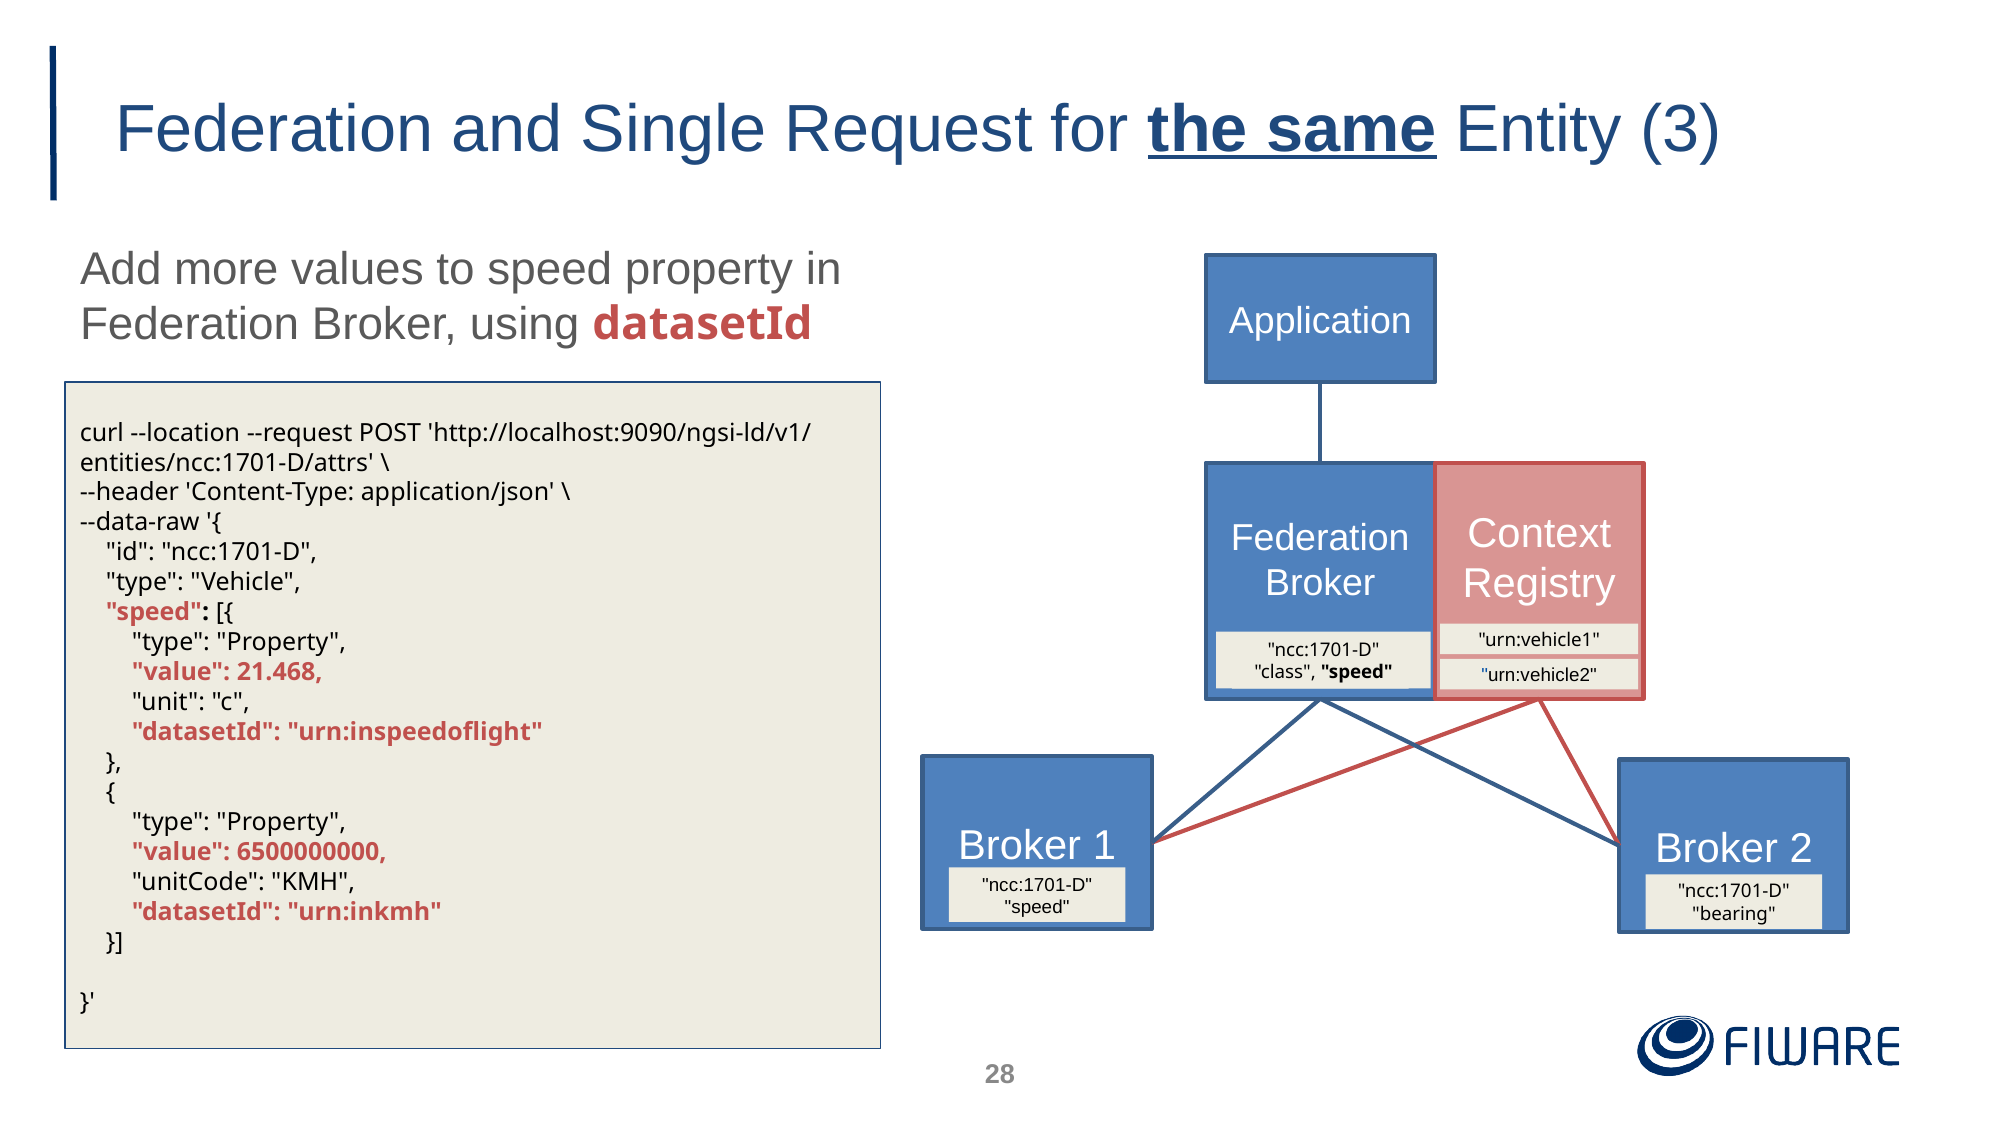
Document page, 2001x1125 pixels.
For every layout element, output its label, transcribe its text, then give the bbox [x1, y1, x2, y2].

text_box "urn:vehicle2" [1440, 658, 1639, 690]
text_box curl --location --request POST 'http://localhost:9090/ngsi-ld/v1/entities/ncc:1701-D/attrs' \ --header 'Content-Type: application/json' \ --data-raw '{ "id": "ncc:1701-D", "type": "Vehicle", "speed": [{ "type": "Property", "value": 21.468, "unit": "c", "datasetId": "urn:inspeedoflight" }, { "type": "Property", "value": 6500000000, "unitCode": "KMH", "datasetId": "urn:inkmh" }] }' [64, 382, 881, 1049]
text_box Broker 1 [922, 756, 1152, 929]
text_box Broker 2 [1619, 759, 1849, 933]
text_box Federation Broker [1205, 462, 1434, 696]
slide_number ‹#› [887, 1042, 1113, 1103]
text_box Context Registry [1434, 462, 1644, 699]
text_box Application [1205, 254, 1435, 383]
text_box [1151, 698, 1318, 843]
text_box "urn:vehicle1" [1440, 623, 1639, 655]
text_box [1320, 698, 1620, 846]
text_box "ncc:1701-D" "speed" [948, 867, 1126, 922]
text_box "ncc:1701-D" "bearing" [1645, 874, 1823, 929]
title Federation and Single Request for the same Entity (3) [92, 47, 1814, 213]
text_box "ncc:1701-D" "class", "speed" [1216, 631, 1431, 689]
picture [1635, 1012, 1905, 1077]
text_box Add more values to speed property in Federation Broker, using datasetId [64, 231, 1056, 357]
